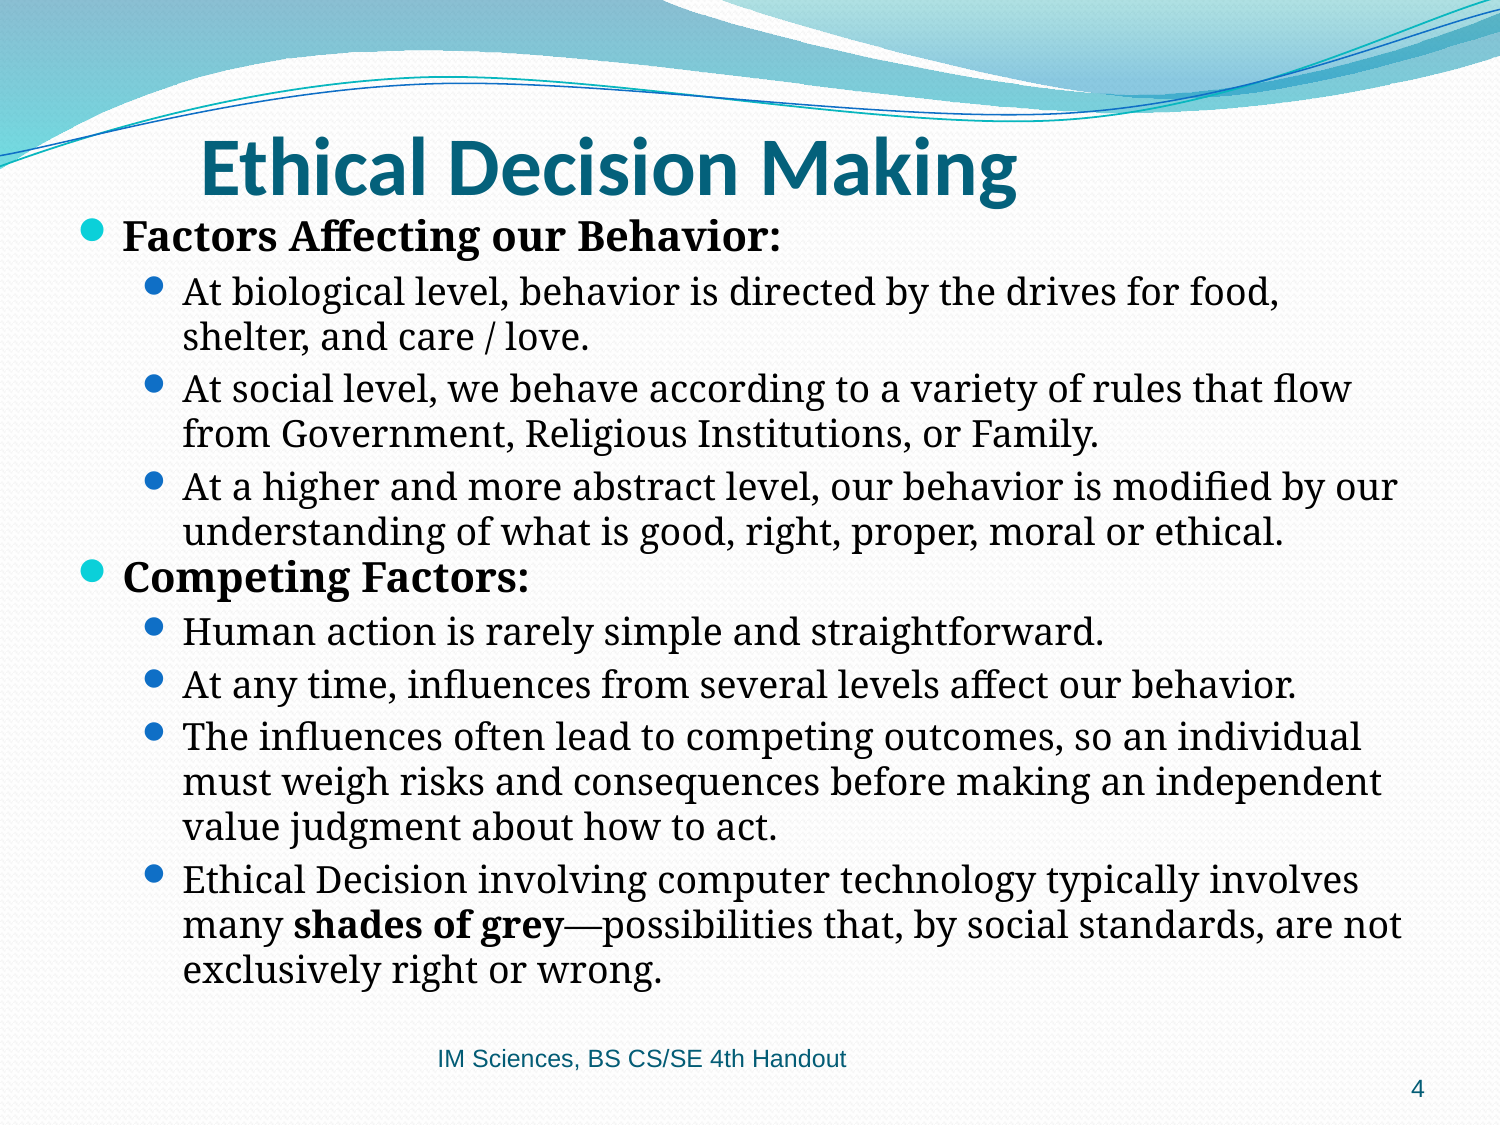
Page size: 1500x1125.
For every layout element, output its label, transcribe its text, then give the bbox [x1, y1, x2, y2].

footer IM Sciences, BS CS/SE 4th Handout [437, 1042, 988, 1103]
list Factors Affecting our Behavior: At biological level, behavior is directed by the drives for food, shelter, and care / love. At social level, we behave according to a variety of rules that flow from Government, Religious Institutions, or Family. At a higher and more abstract level, our behavior is modified by our understanding of what is good, right, proper, moral or ethical. Competing Factors: Human action is rarely simple and straightforward. At any time, influences from several levels affect our behavior. The influences often lead to competing outcomes, so an individual must weigh risks and consequences before making an independent value judgment about how to act. Ethical Decision involving computer technology typically involves many shades of grey—possibilities that, by social standards, are not exclusively right or wrong. [62, 212, 1425, 1038]
slide_number 4 [1299, 1042, 1425, 1103]
title Ethical Decision Making [200, 87, 1088, 212]
